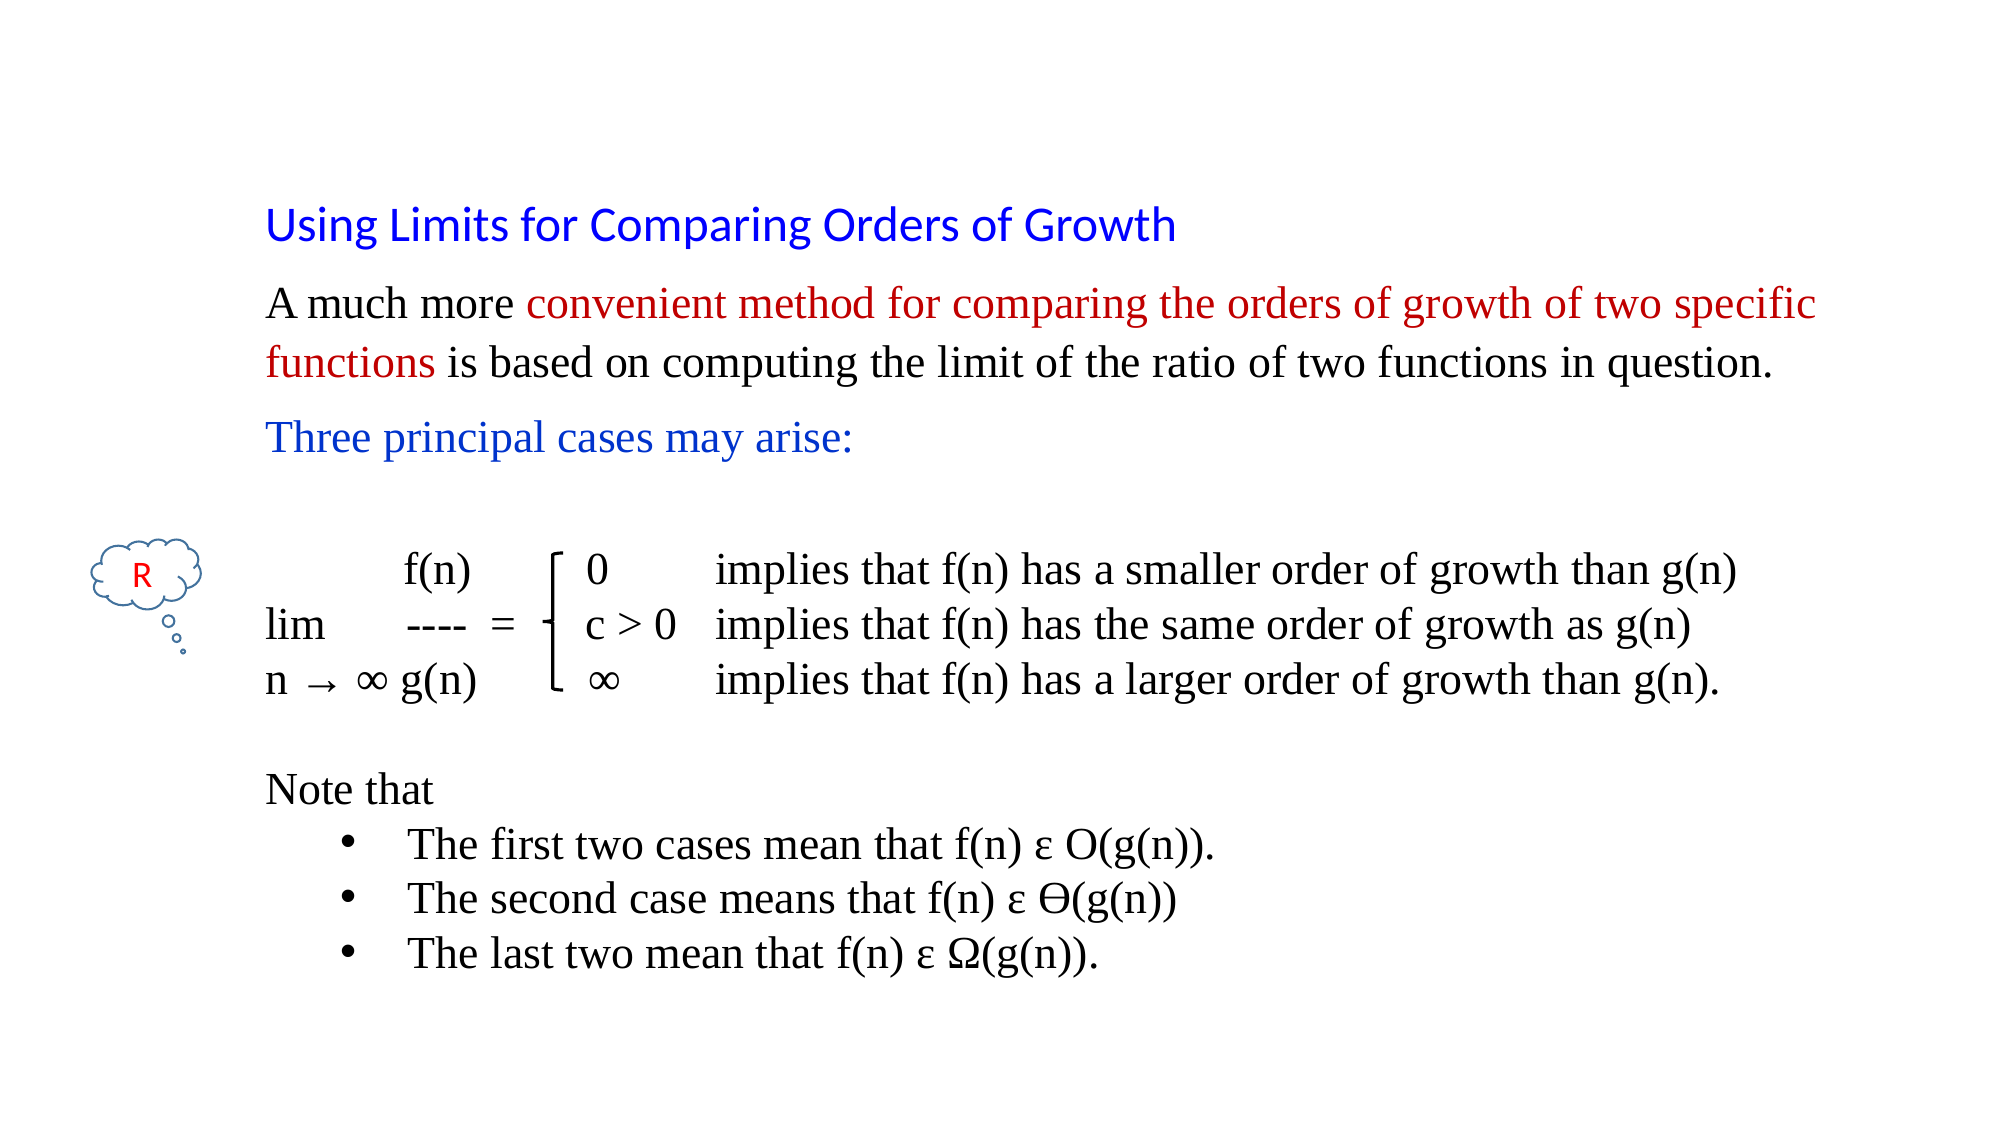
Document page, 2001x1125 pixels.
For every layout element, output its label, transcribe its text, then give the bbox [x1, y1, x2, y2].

text_box R [90, 538, 202, 611]
text_box [542, 552, 564, 691]
text_box R [180, 648, 187, 655]
text_box R [171, 633, 182, 644]
text_box R [161, 614, 176, 629]
text_box Using Limits for Comparing Orders of Growth A much more convenient method for comparing the orders of growth of two specific functions is based on computing the limit of the ratio of two functions in question. Three principal cases may arise: f(n) 0 implies that f(n) has a smaller order of growth than g(n) lim ---- = c > 0 implies that f(n) has the same order of growth as g(n) n → ∞ g(n) ∞ implies that f(n) has a larger order of growth than g(n). Note that The first two cases mean that f(n) ε O(g(n)). The second case means that f(n) ε Ɵ(g(n)) The last two mean that f(n) ε Ω(g(n)). [250, 180, 1849, 986]
